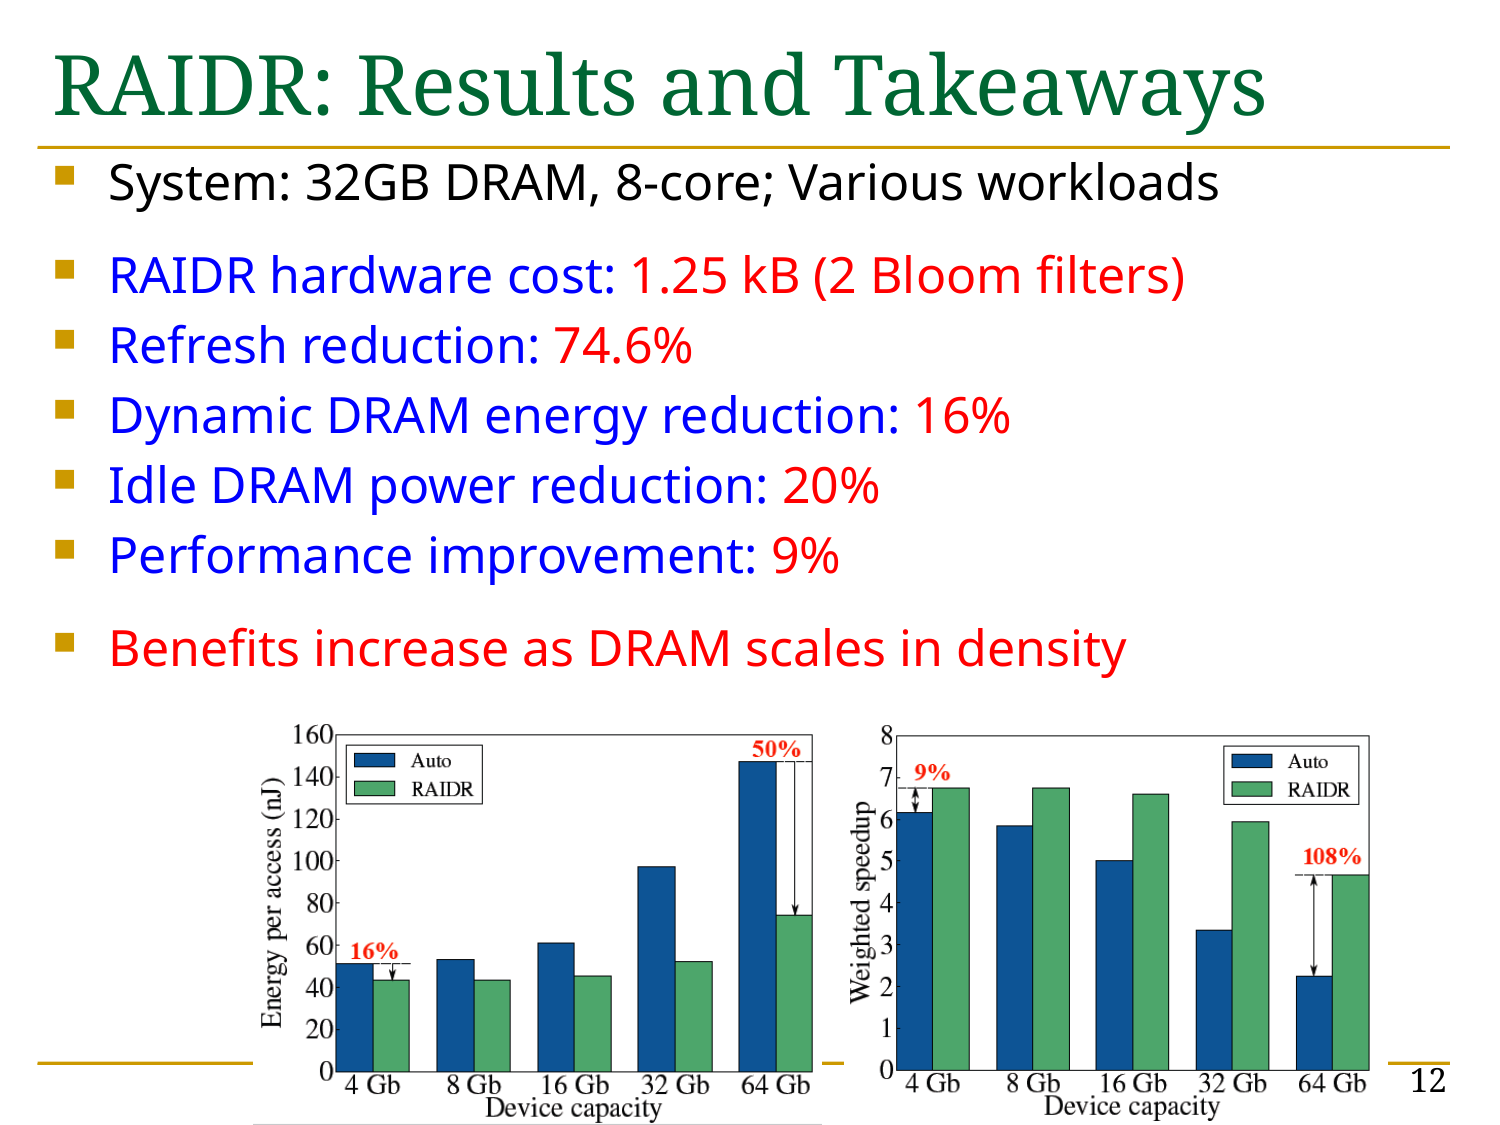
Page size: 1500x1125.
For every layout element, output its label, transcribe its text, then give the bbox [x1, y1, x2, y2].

slide_number 12 [1393, 1036, 1462, 1112]
picture [253, 723, 822, 1125]
list System: 32GB DRAM, 8-core; Various workloads RAIDR hardware cost: 1.25 kB (2 Bloom filters) Refresh reduction: 74.6% Dynamic DRAM energy reduction: 16% Idle DRAM power reduction: 20% Performance improvement: 9% Benefits increase as DRAM scales in density [37, 142, 1483, 984]
title RAIDR: Results and Takeaways [37, 24, 1450, 142]
picture [844, 719, 1389, 1122]
